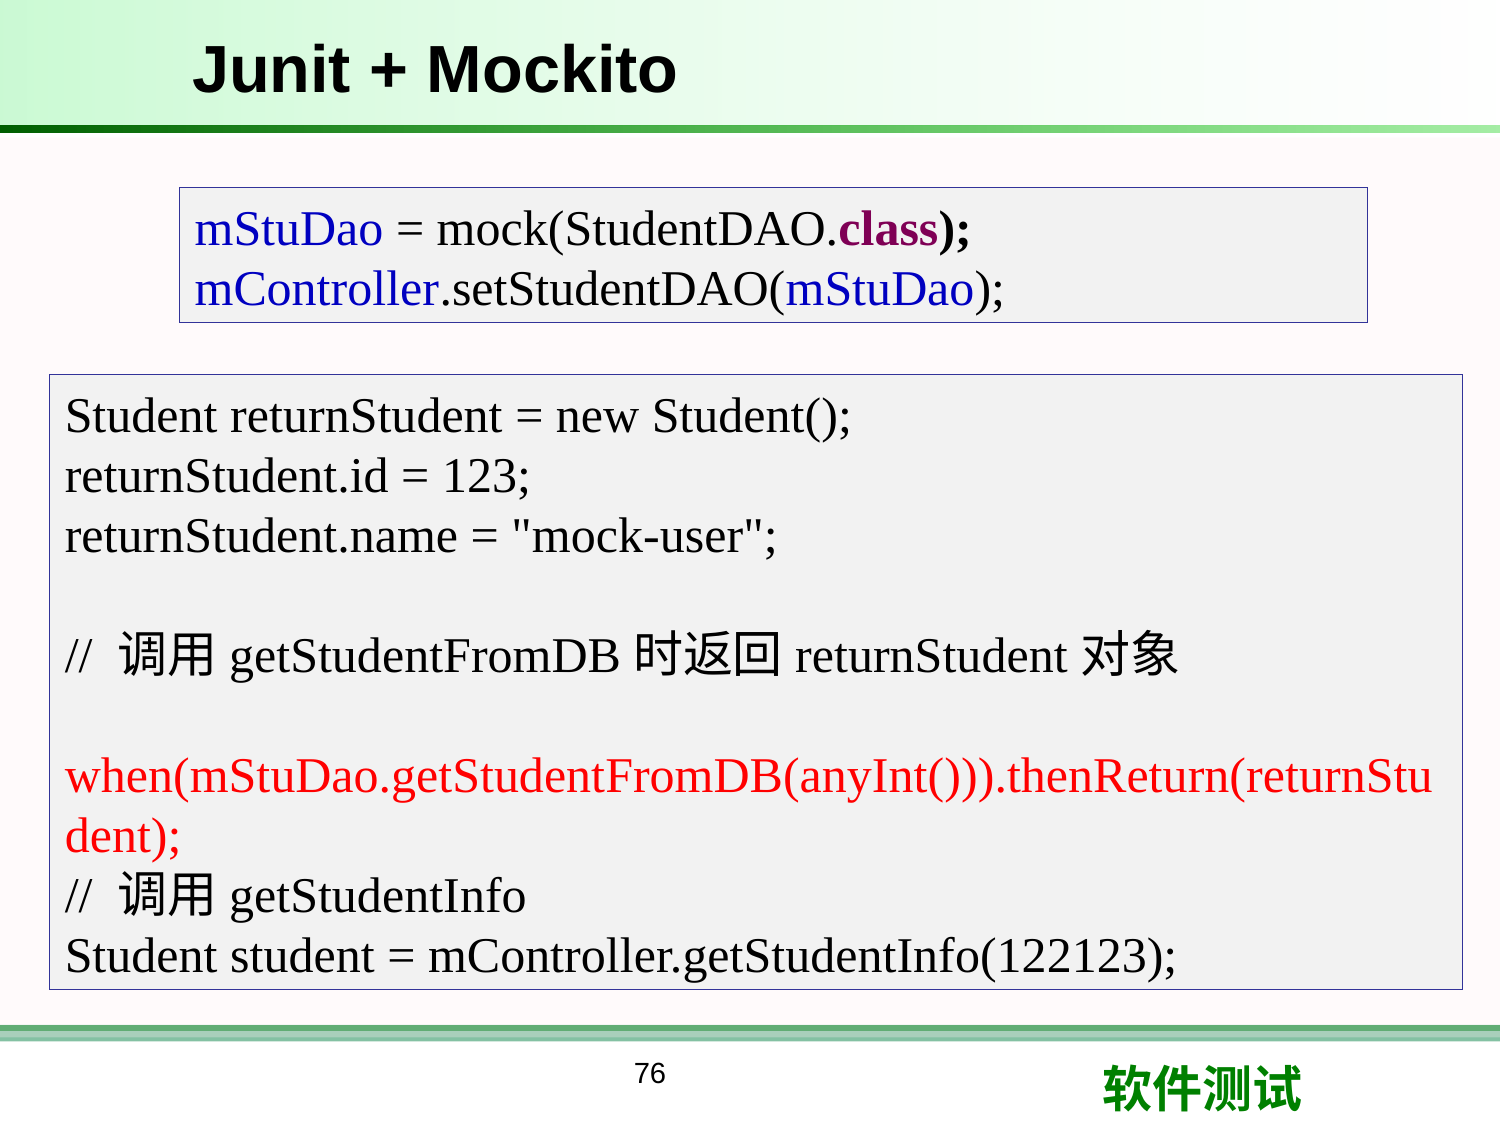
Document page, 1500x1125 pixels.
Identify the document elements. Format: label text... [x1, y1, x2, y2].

text_box Student returnStudent = new Student(); returnStudent.id = 123; returnStudent.name = "mock-user"; // 调用getStudentFromDB时返回returnStudent对象 when(mStuDao.getStudentFromDB(anyInt())).thenReturn(returnStudent); // 调用getStudentInfo Student student = mController.getStudentInfo(122123); [49, 374, 1463, 990]
title Junit + Mockito [176, 12, 1223, 119]
footer 76 [412, 1046, 888, 1125]
text_box mStuDao = mock(StudentDAO.class); mController.setStudentDAO(mStuDao); [179, 187, 1368, 323]
